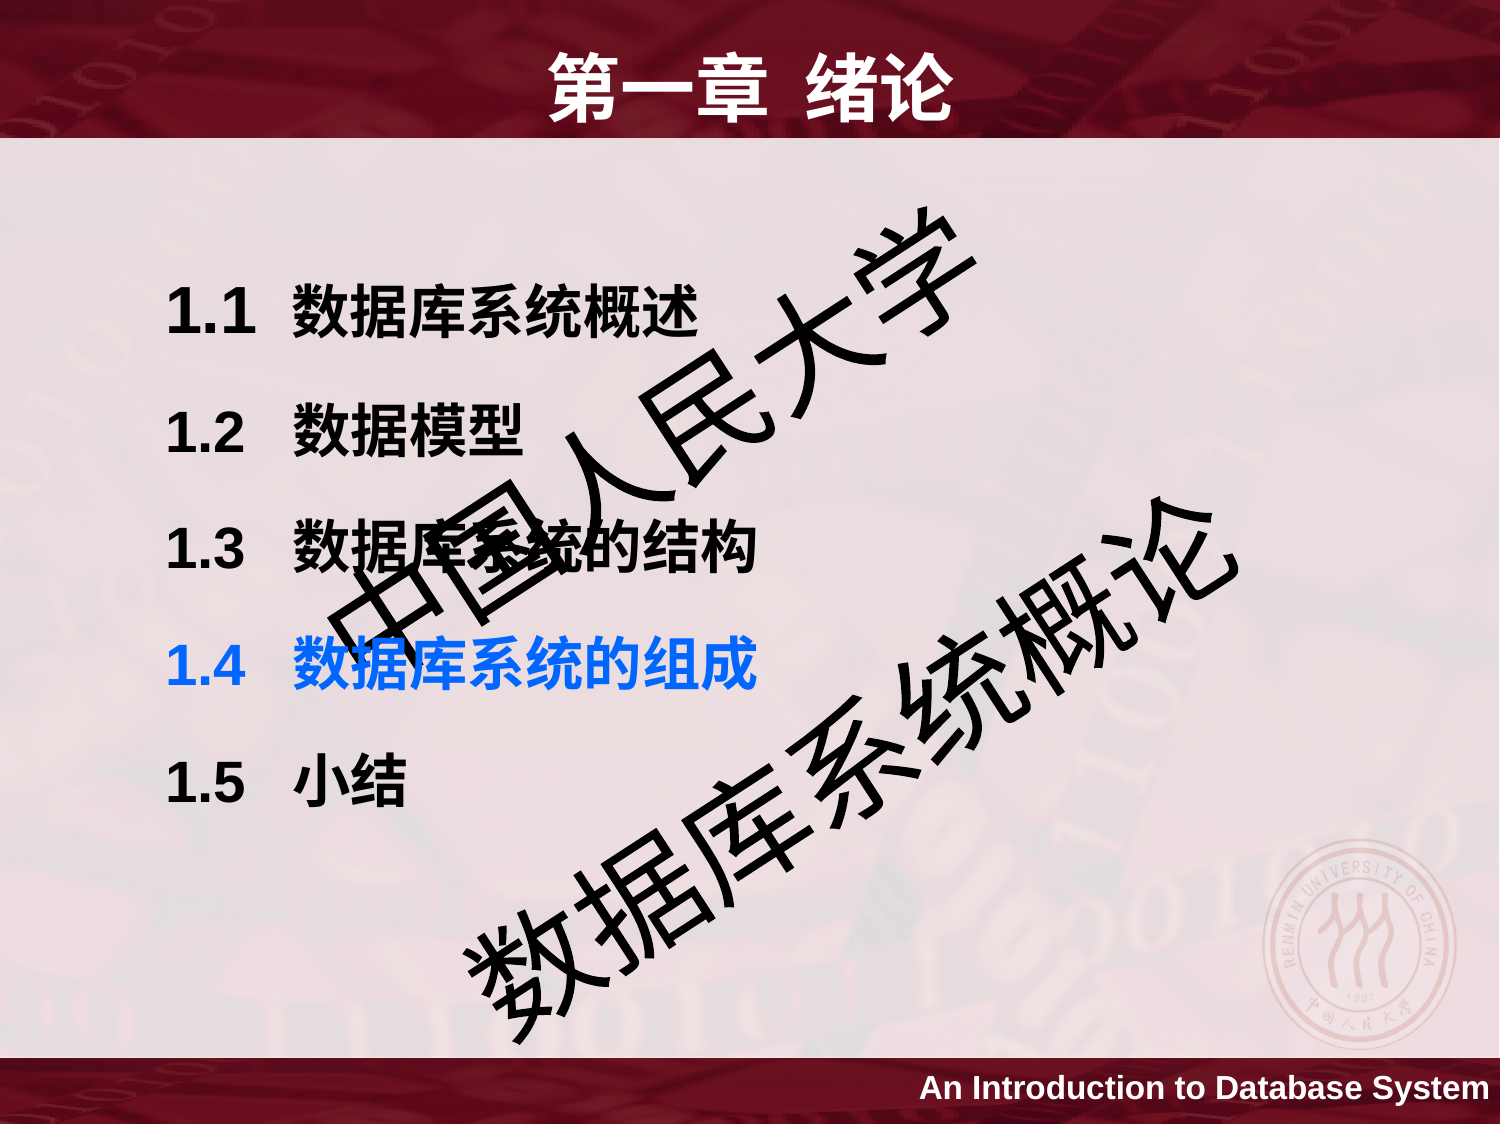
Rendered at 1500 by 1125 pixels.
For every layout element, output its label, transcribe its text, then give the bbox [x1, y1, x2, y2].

title 第一章 绪论 [74, 0, 1426, 181]
list 1.1 数据库系统概述 1.2 数据模型 1.3 数据库系统的结构 1.4 数据库系统的组成 1.5 小结 [74, 219, 1426, 1017]
picture [0, 0, 1500, 1125]
